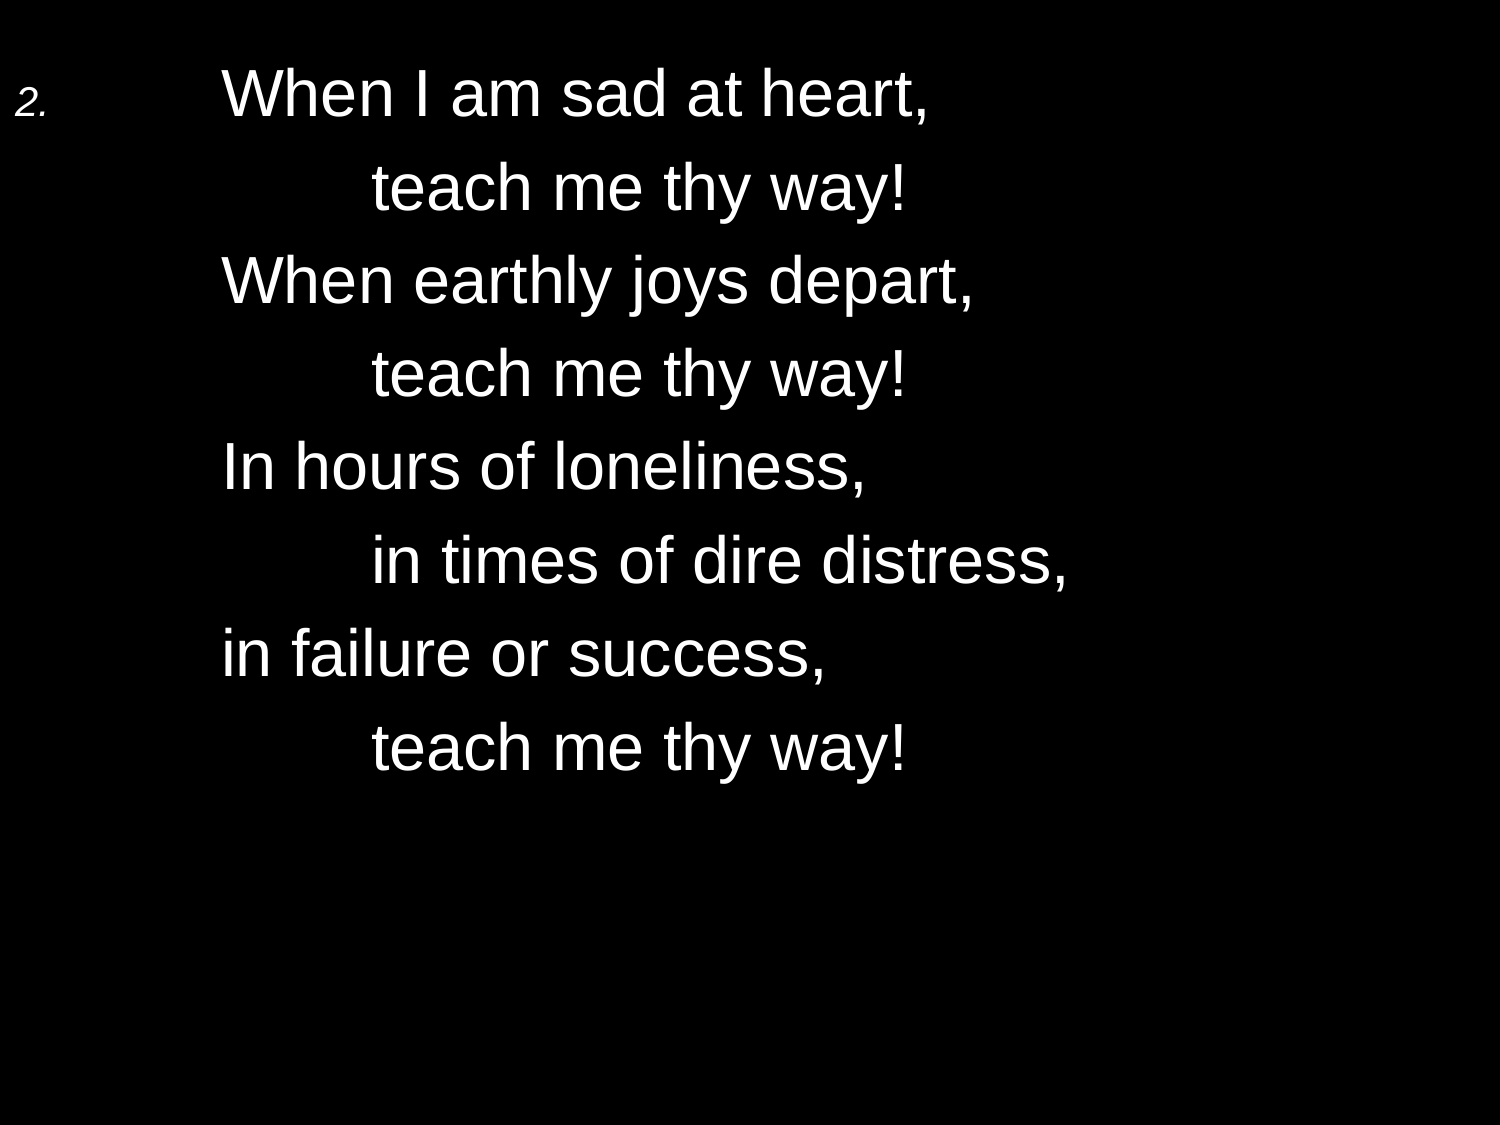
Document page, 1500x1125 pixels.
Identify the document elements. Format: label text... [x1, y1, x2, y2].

list 2. When I am sad at heart, teach me thy way! When earthly joys depart, teach me thy way! In hours of loneliness, in times of dire distress, in failure or success, teach me thy way! [0, 42, 1500, 1047]
